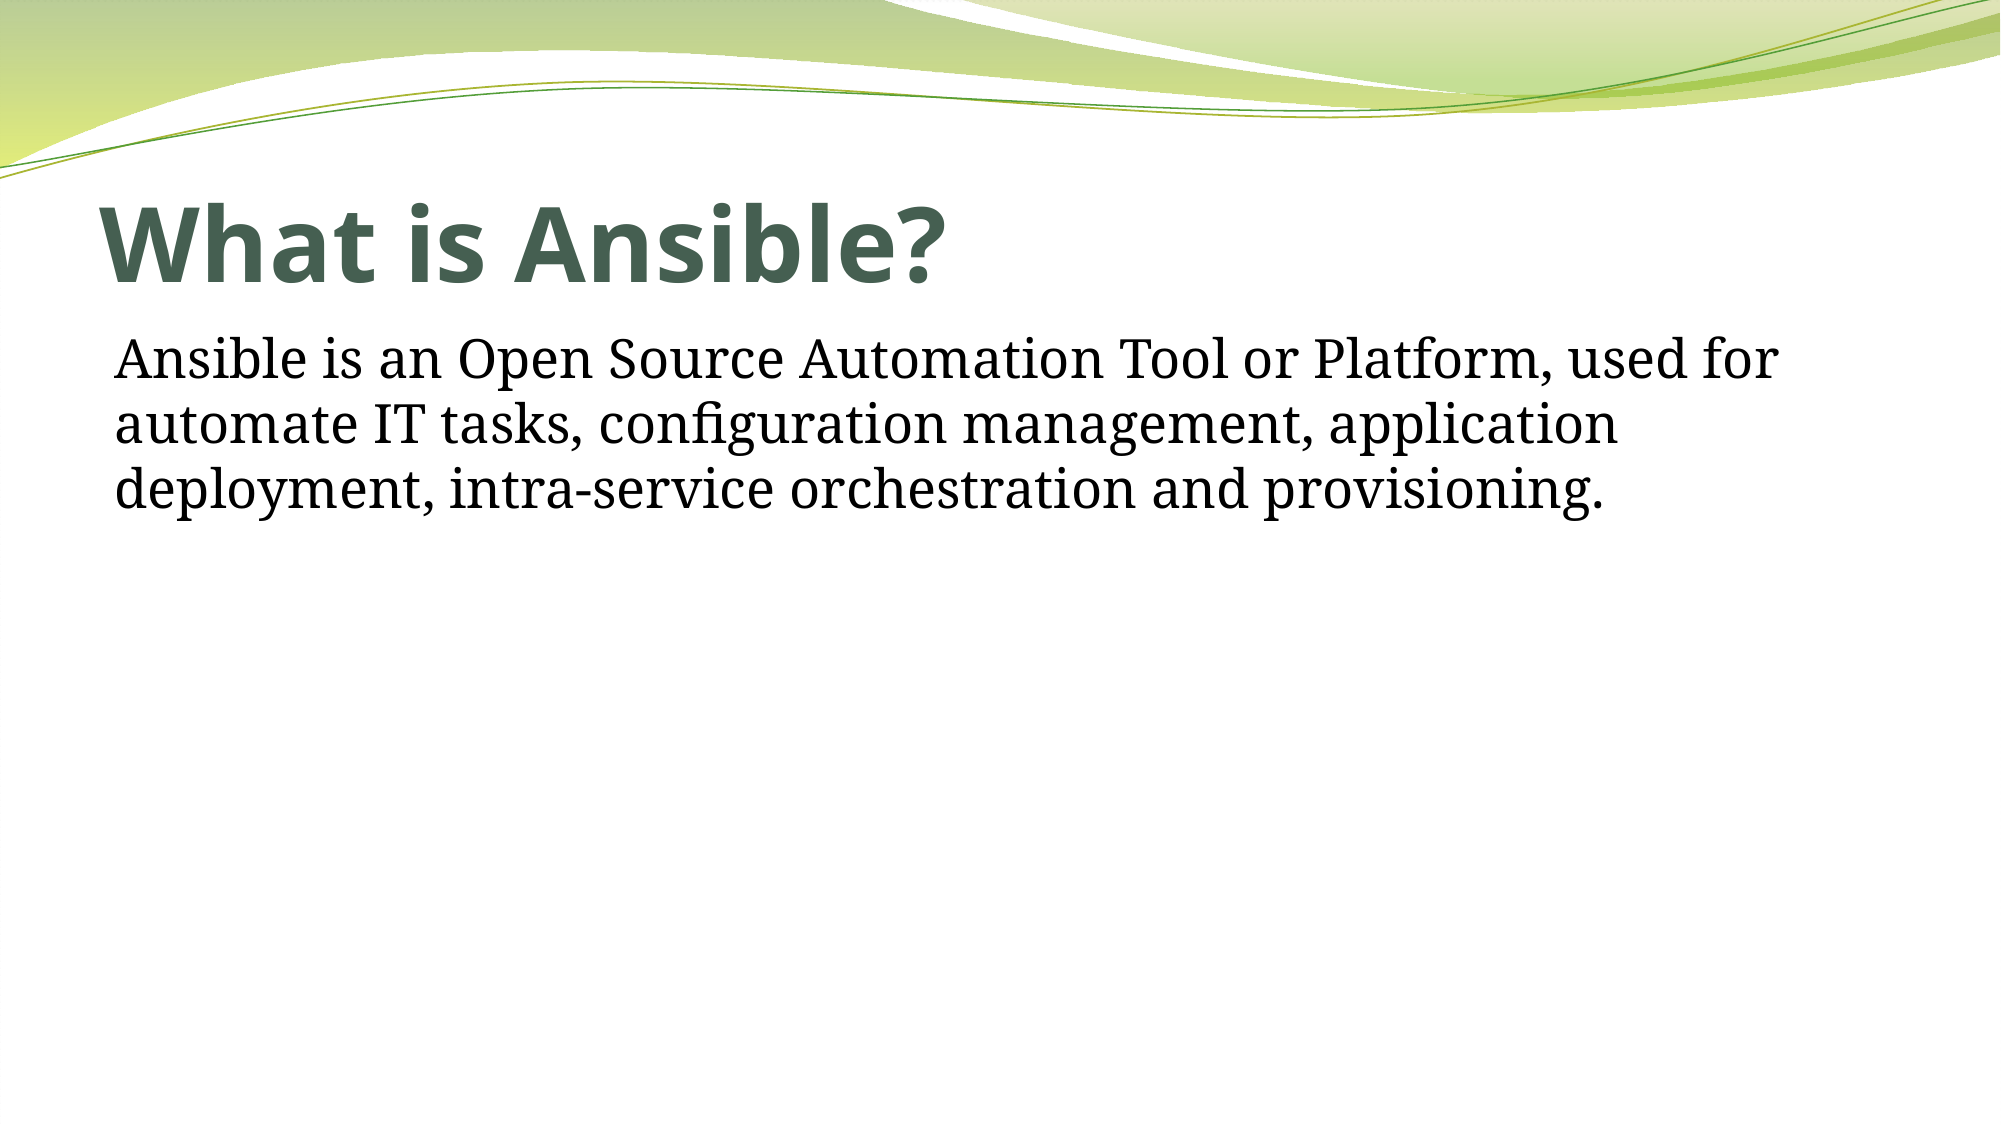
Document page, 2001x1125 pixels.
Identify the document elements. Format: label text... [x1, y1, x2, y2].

title What is Ansible? [99, 115, 1900, 303]
list Ansible is an Open Source Automation Tool or Platform, used for automate IT tasks, configuration management, application deployment, intra-service orchestration and provisioning. [99, 317, 1900, 1038]
